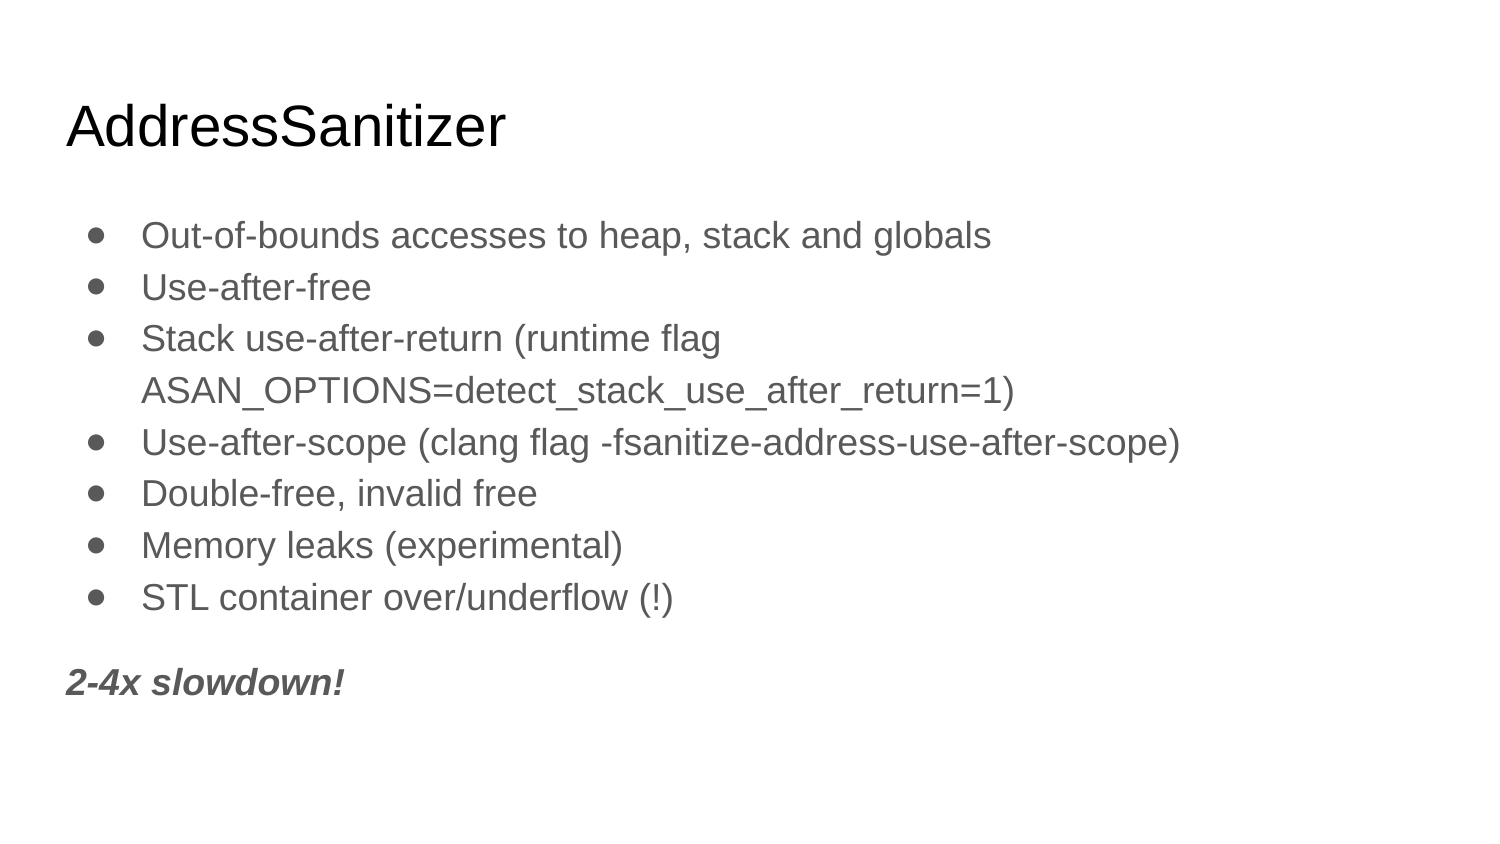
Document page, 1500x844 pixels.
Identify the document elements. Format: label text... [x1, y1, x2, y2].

list Out-of-bounds accesses to heap, stack and globals Use-after-free Stack use-after-return (runtime flag ASAN_OPTIONS=detect_stack_use_after_return=1) Use-after-scope (clang flag -fsanitize-address-use-after-scope) Double-free, invalid free Memory leaks (experimental) STL container over/underflow (!) 2-4x slowdown! [51, 189, 1449, 750]
title AddressSanitizer [51, 72, 1449, 167]
